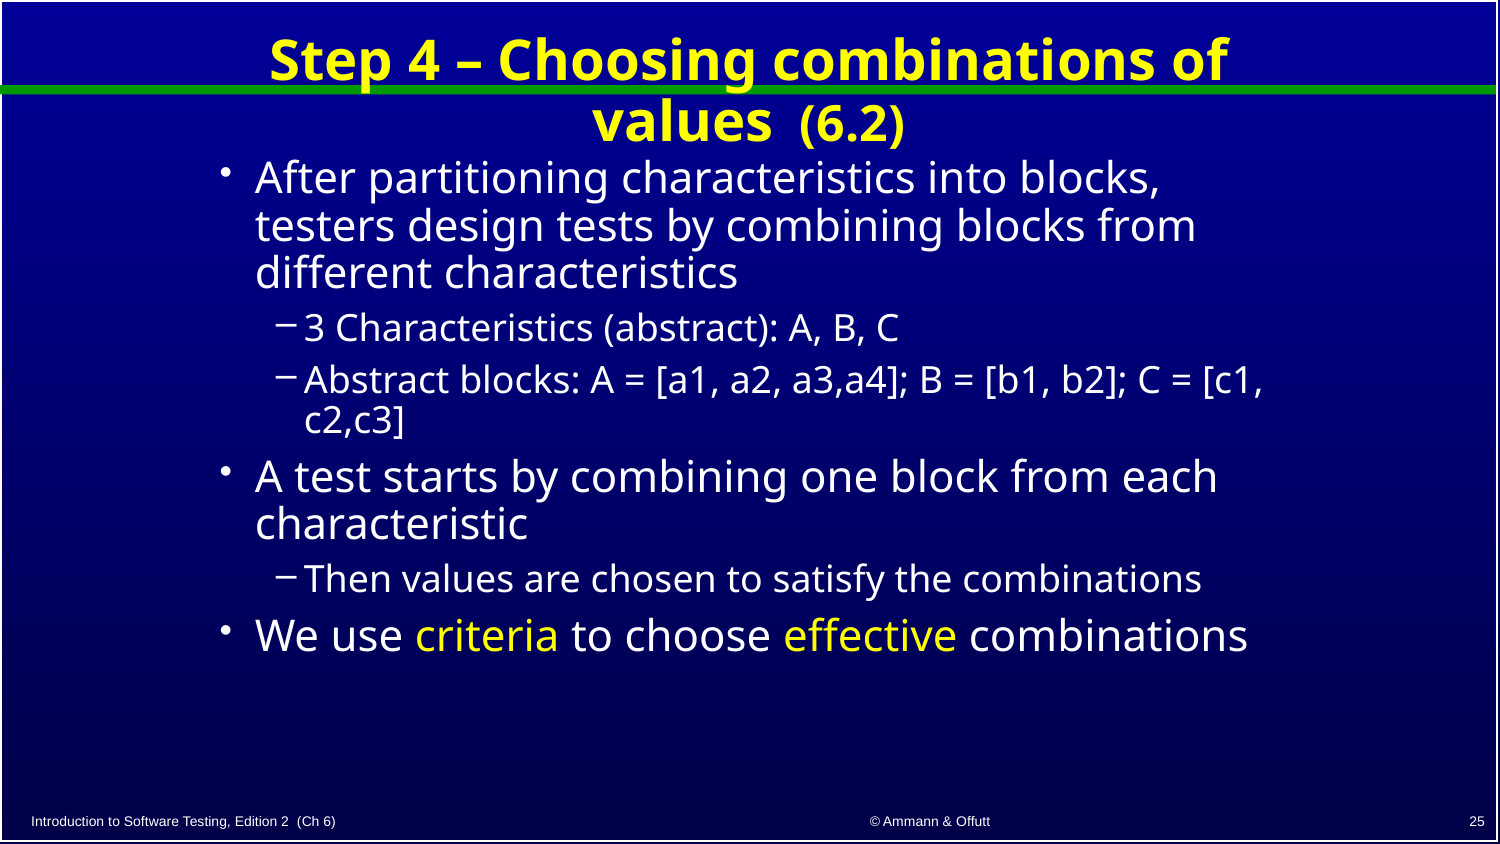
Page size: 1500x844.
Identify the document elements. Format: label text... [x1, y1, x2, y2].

title Step 4 – Choosing combinations of values (6.2) [188, 11, 1310, 174]
list After partitioning characteristics into blocks, testers design tests by combining blocks from different characteristics 3 Characteristics (abstract): A, B, C Abstract blocks: A = [a1, a2, a3,a4]; B = [b1, b2]; C = [c1, c2,c3] A test starts by combining one block from each characteristic Then values are chosen to satisfy the combinations We use criteria to choose effective combinations [204, 148, 1296, 806]
footer © Ammann & Offutt [692, 806, 1168, 838]
slide_number Introduction to Software Testing, Edition 2 (Ch 6) [15, 807, 664, 838]
slide_number 25 [1187, 805, 1500, 838]
